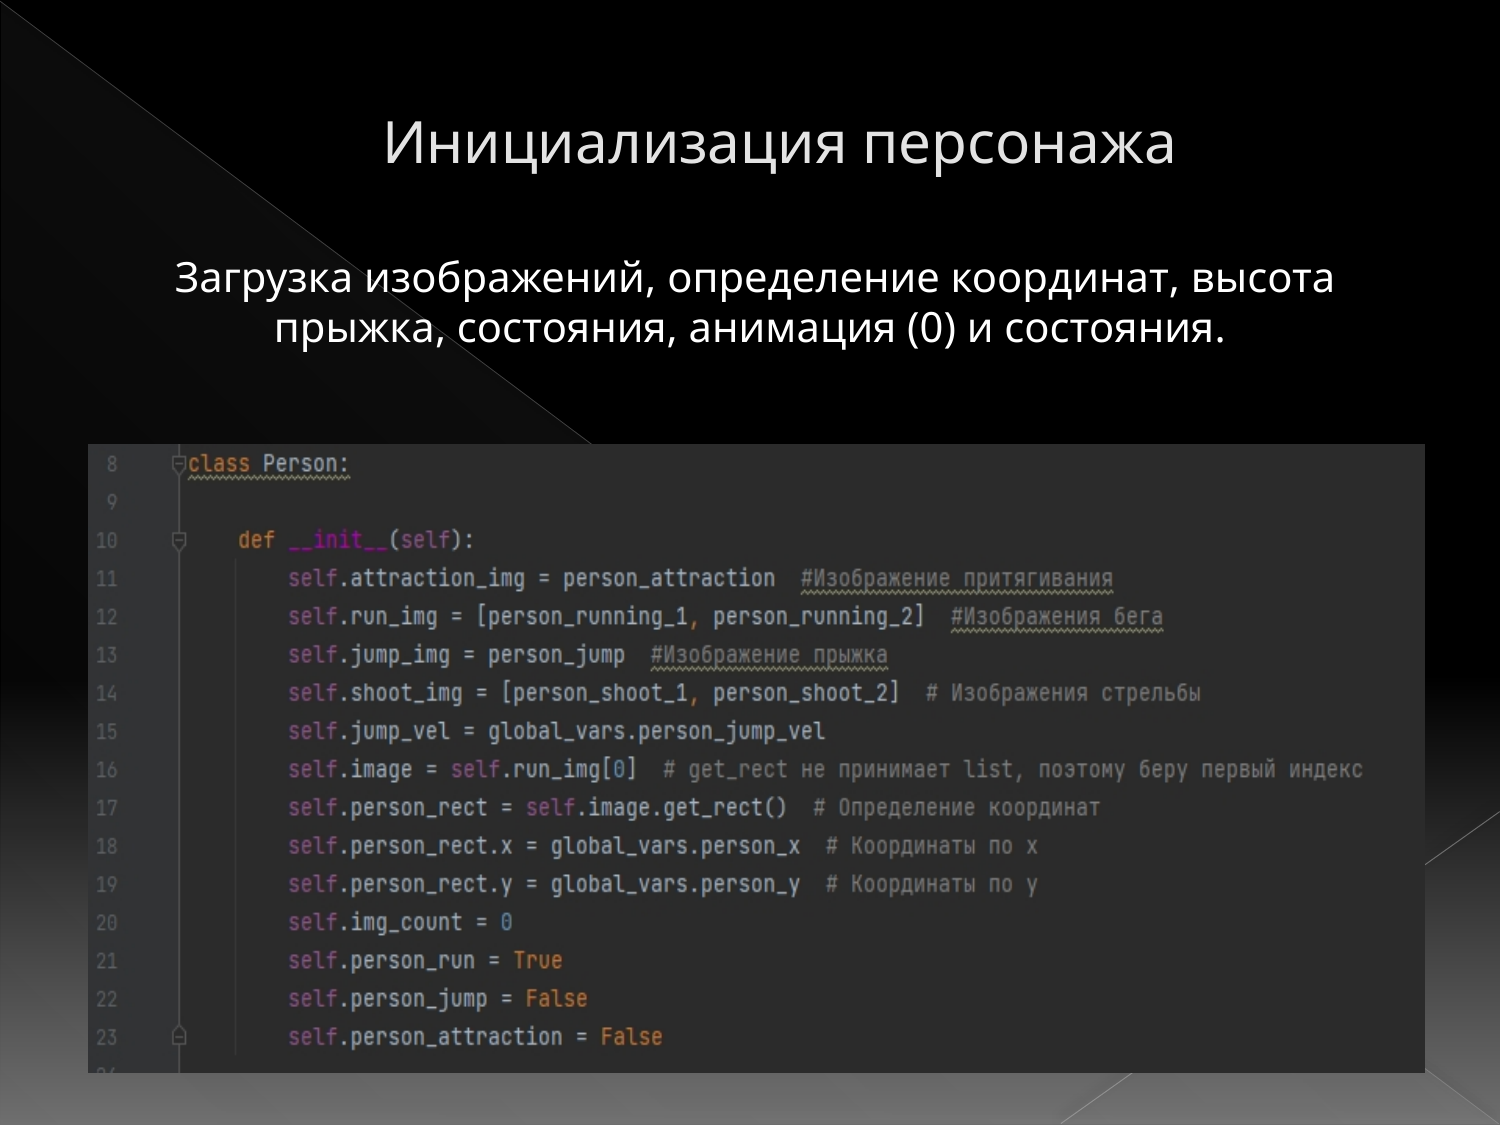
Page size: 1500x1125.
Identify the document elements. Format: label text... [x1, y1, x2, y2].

picture [87, 444, 1425, 1073]
list Загрузка изображений, определение координат, высота прыжка, состояния, анимация (0) и состояния. [75, 243, 1425, 1059]
title Инициализация персонажа [64, 54, 1415, 227]
